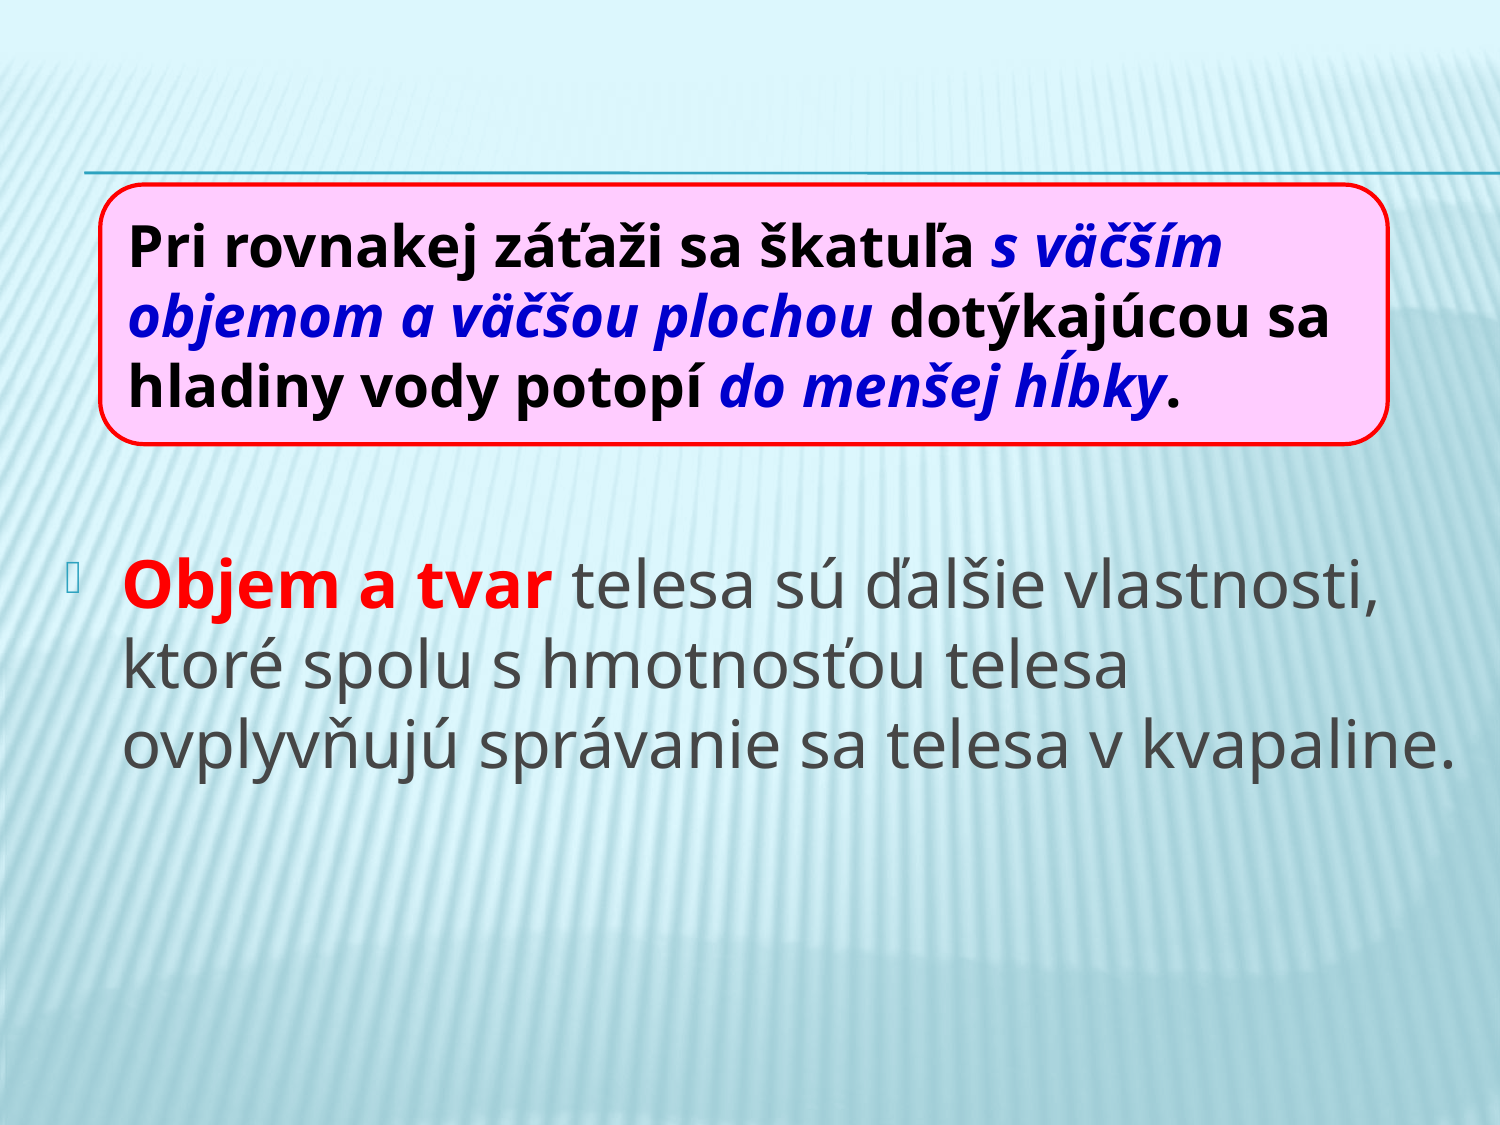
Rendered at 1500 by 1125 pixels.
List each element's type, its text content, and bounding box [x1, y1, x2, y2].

text_box Pri rovnakej záťaži sa škatuľa s väčším objemom a väčšou plochou dotýkajúcou sa hladiny vody potopí do menšej hĺbky. [98, 182, 1390, 447]
list Objem a tvar telesa sú ďalšie vlastnosti, ktoré spolu s hmotnosťou telesa ovplyvňujú správanie sa telesa v kvapaline. [49, 254, 1476, 906]
